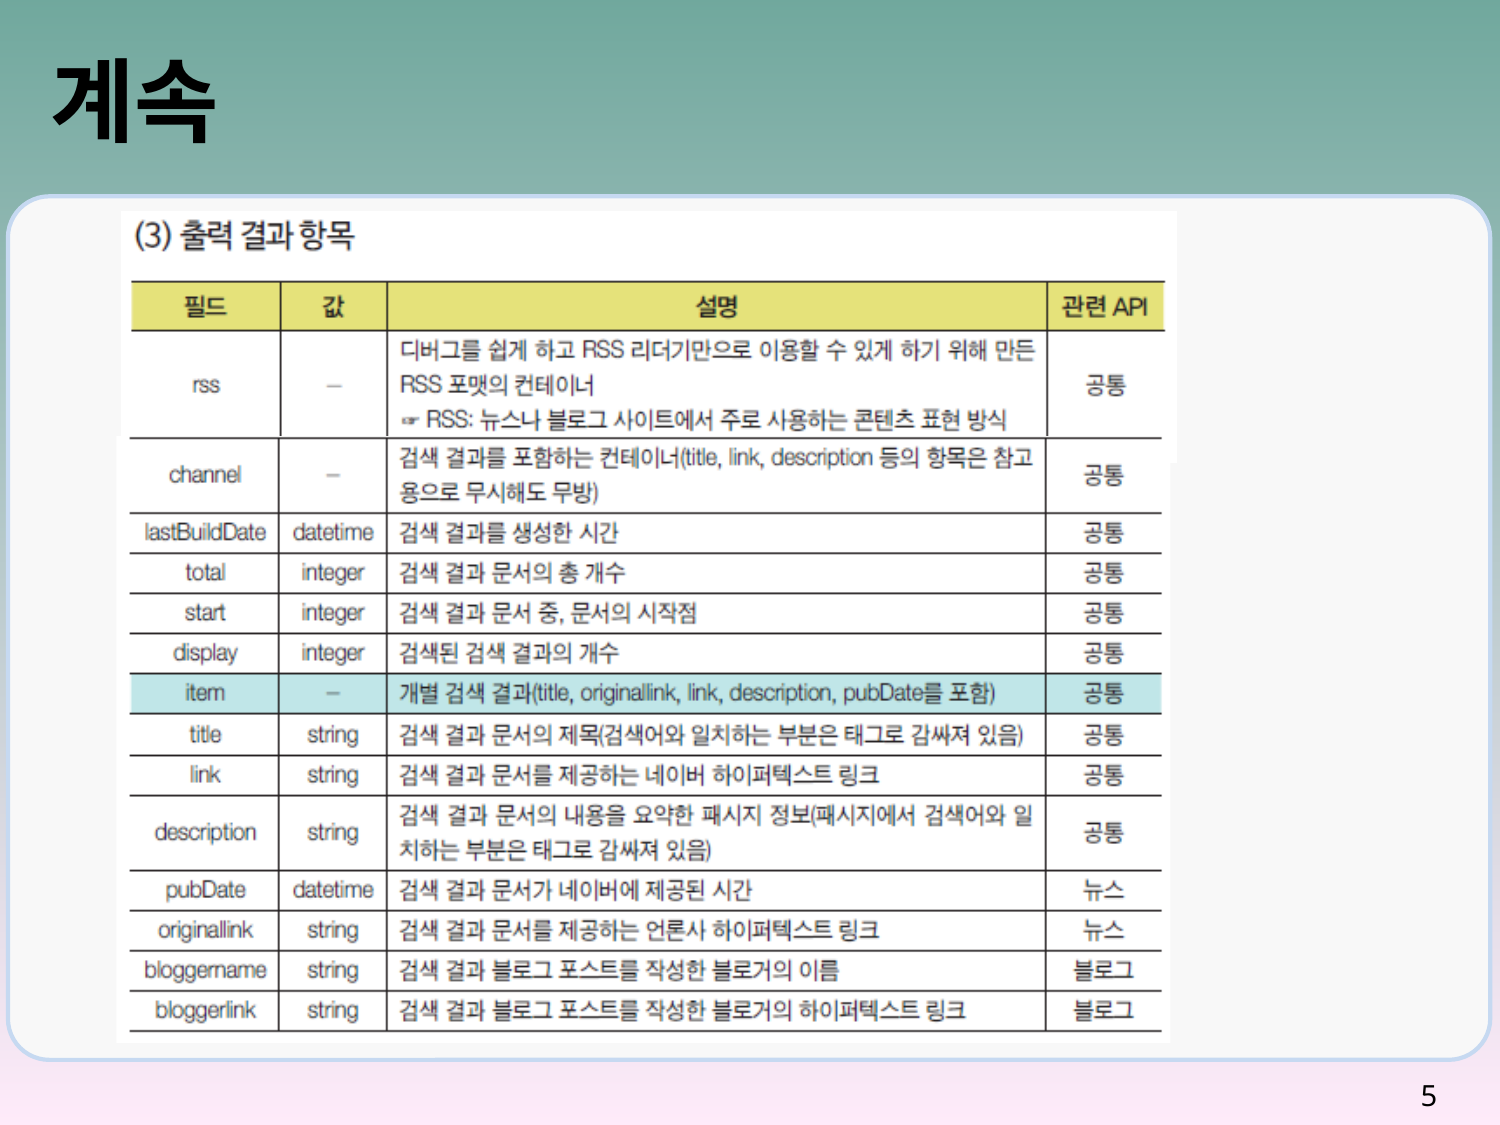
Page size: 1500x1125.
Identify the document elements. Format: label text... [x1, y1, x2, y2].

picture [116, 211, 1178, 1043]
slide_number 5 [1102, 1067, 1453, 1125]
title 계속 [34, 2, 1471, 195]
